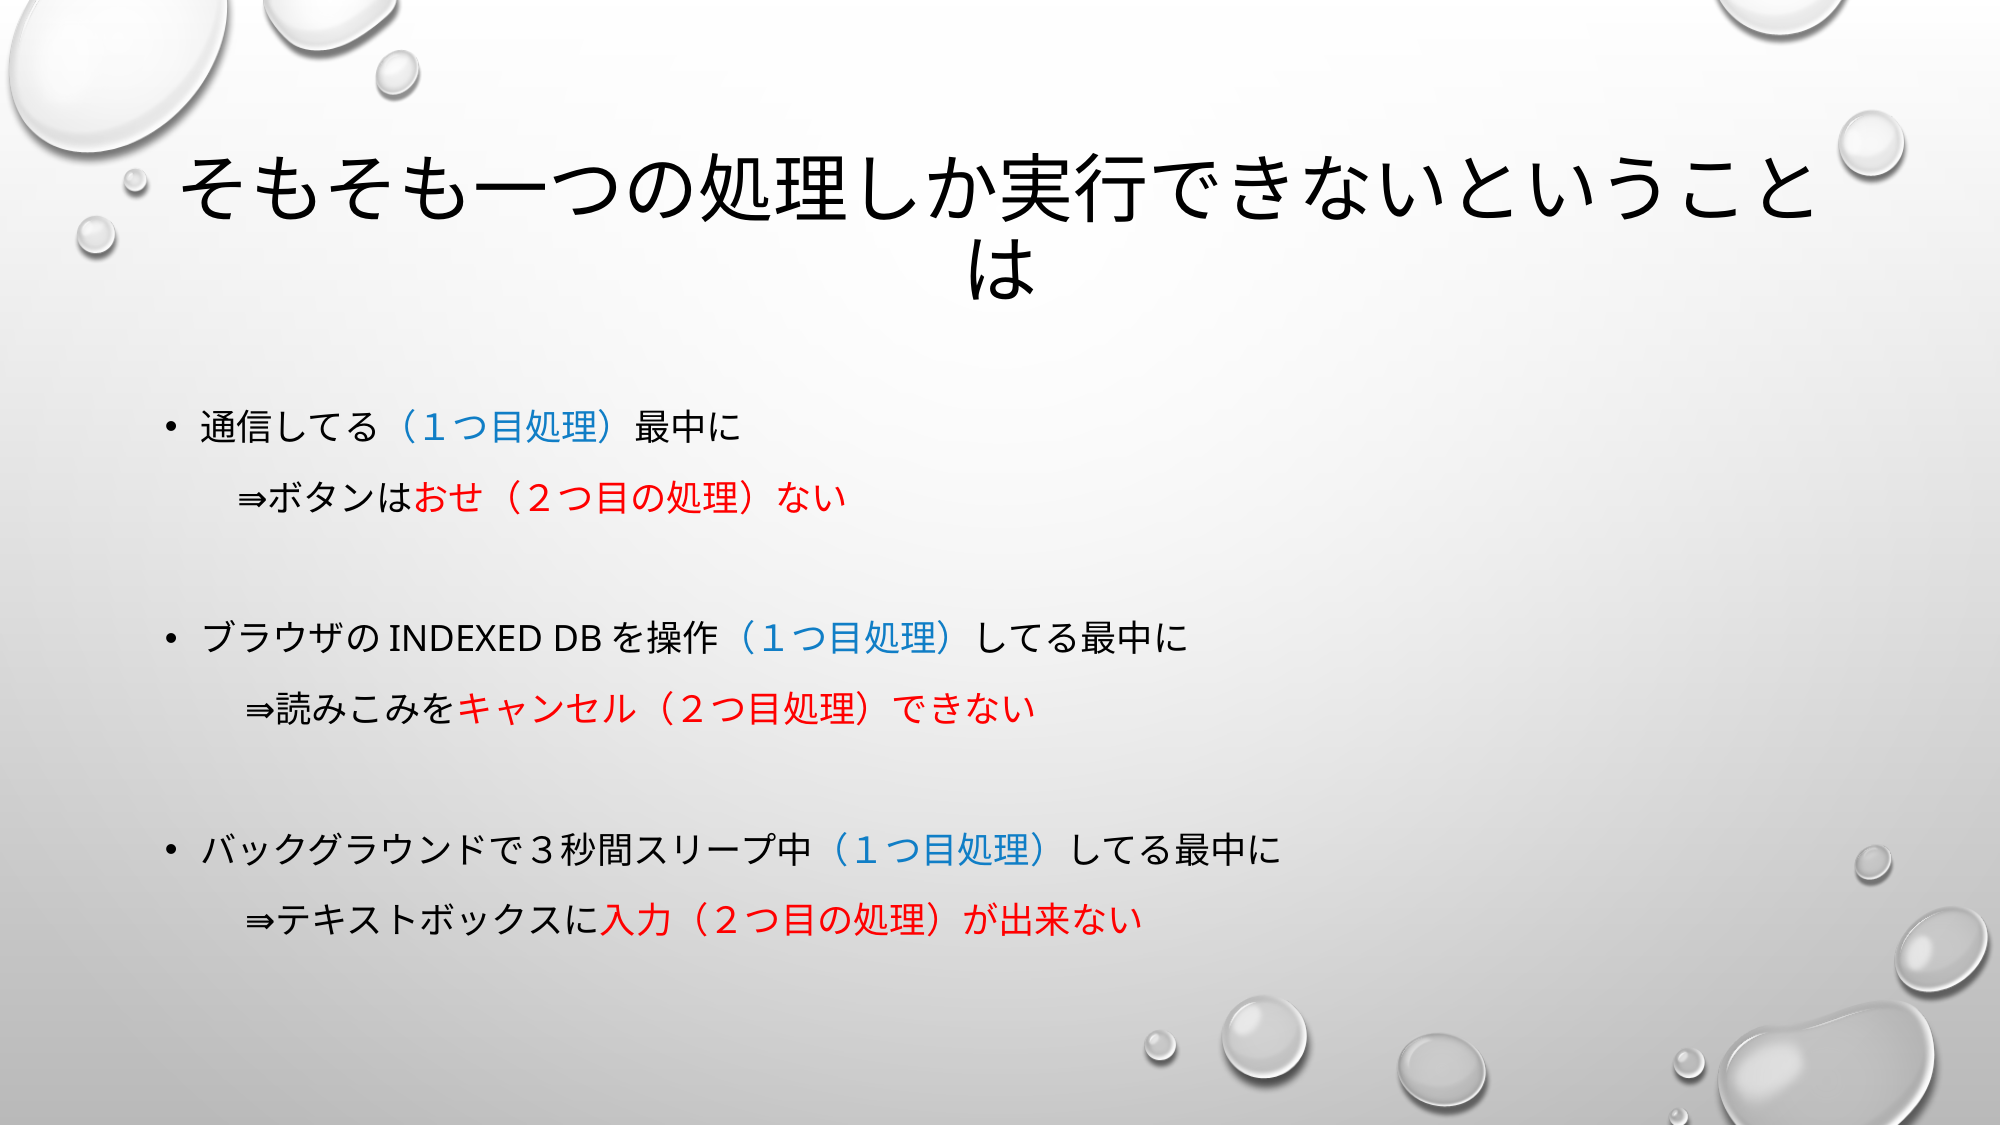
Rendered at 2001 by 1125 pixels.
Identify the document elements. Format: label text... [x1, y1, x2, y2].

list 通信してる（１つ目処理）最中に ⇛ボタンはおせ（２つ目の処理）ない ブラウザのindexed dBを操作（１つ目処理）してる最中に ⇛読みこみをキャンセル（２つ目処理）できない バックグラウンドで３秒間スリープ中（１つ目処理）してる最中に ⇛テキストボックスに入力（２つ目の処理）が出来ない [149, 388, 1850, 950]
picture [0, 0, 2000, 1125]
title そもそも一つの処理しか実行できないということは [149, 101, 1851, 364]
